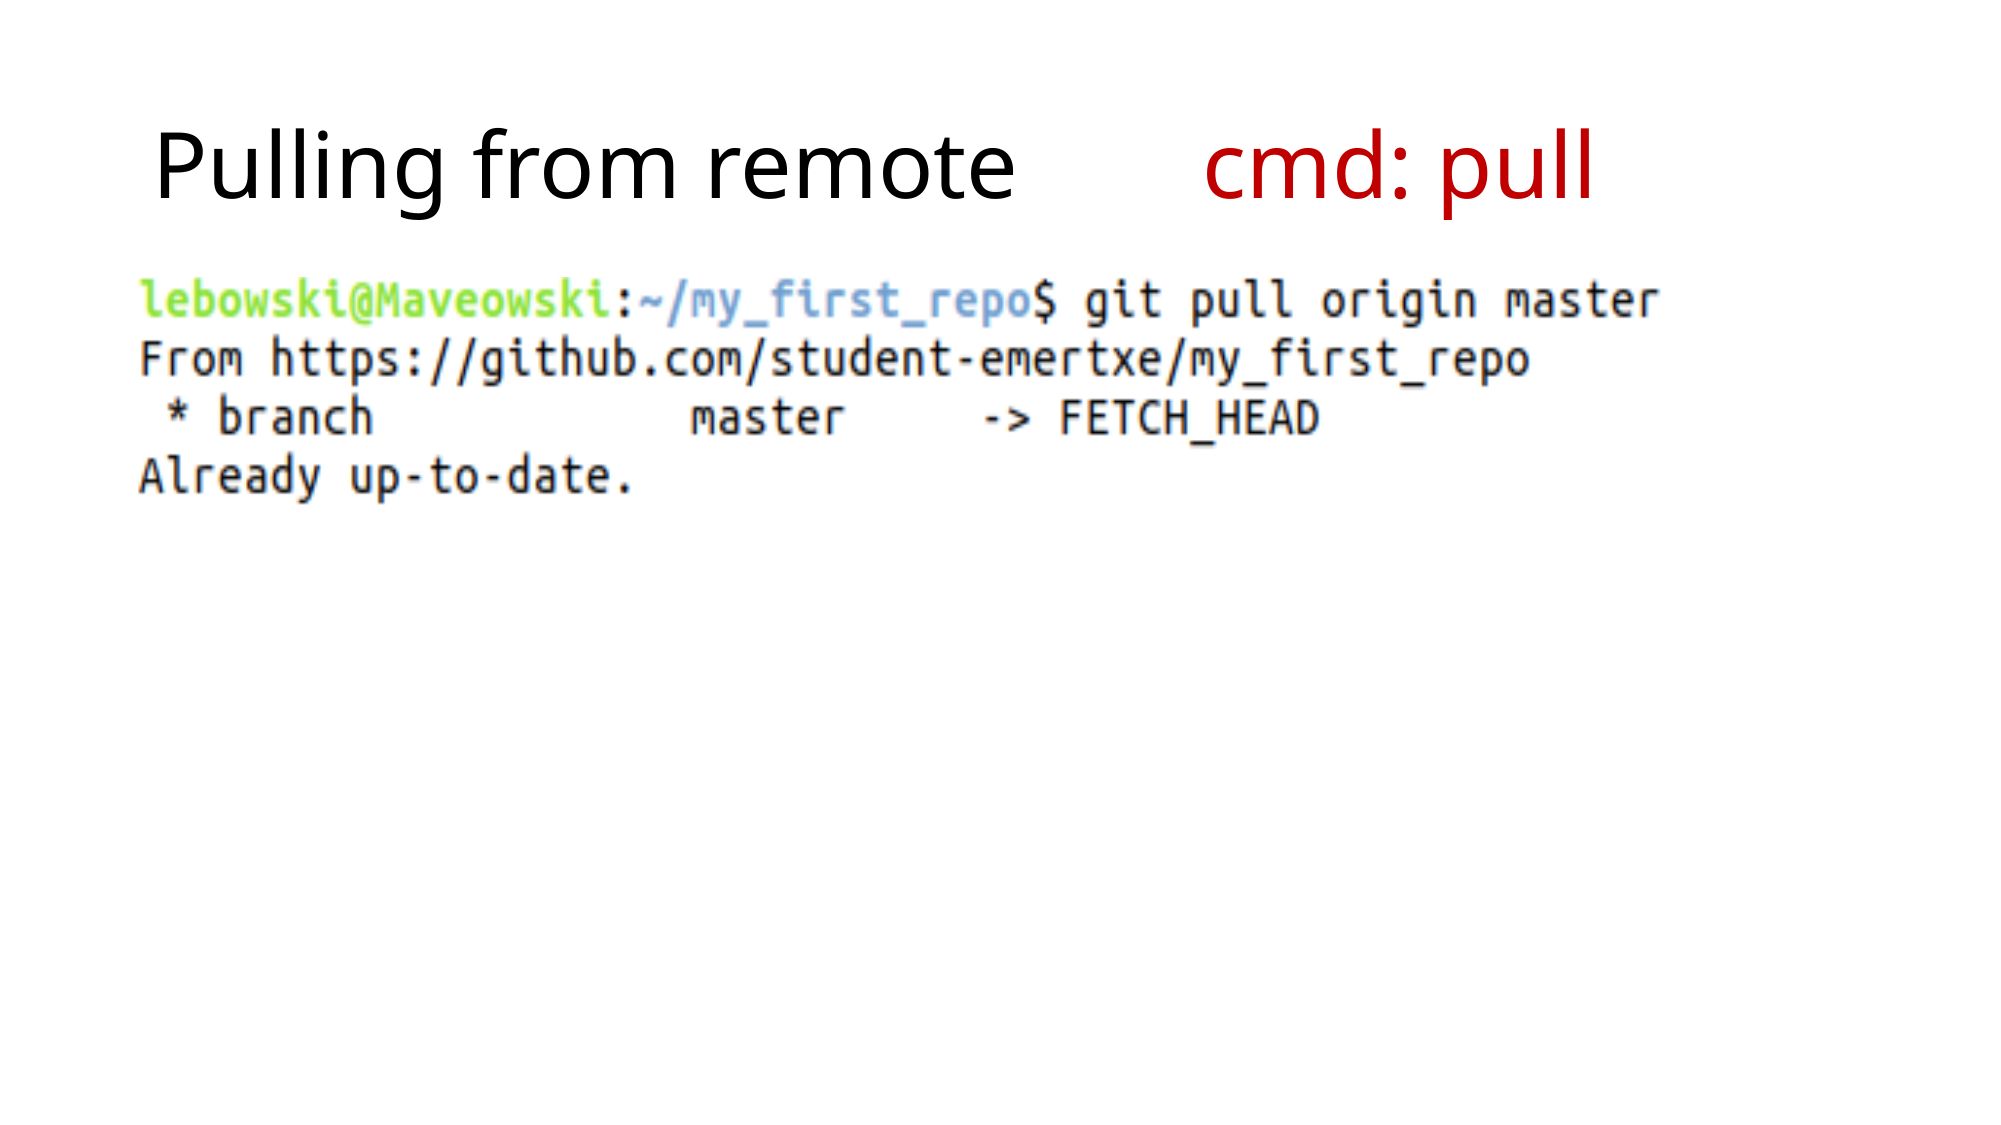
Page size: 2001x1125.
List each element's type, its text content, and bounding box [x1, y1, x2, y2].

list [137, 277, 1731, 509]
title Pulling from remote cmd: pull [137, 59, 1863, 278]
